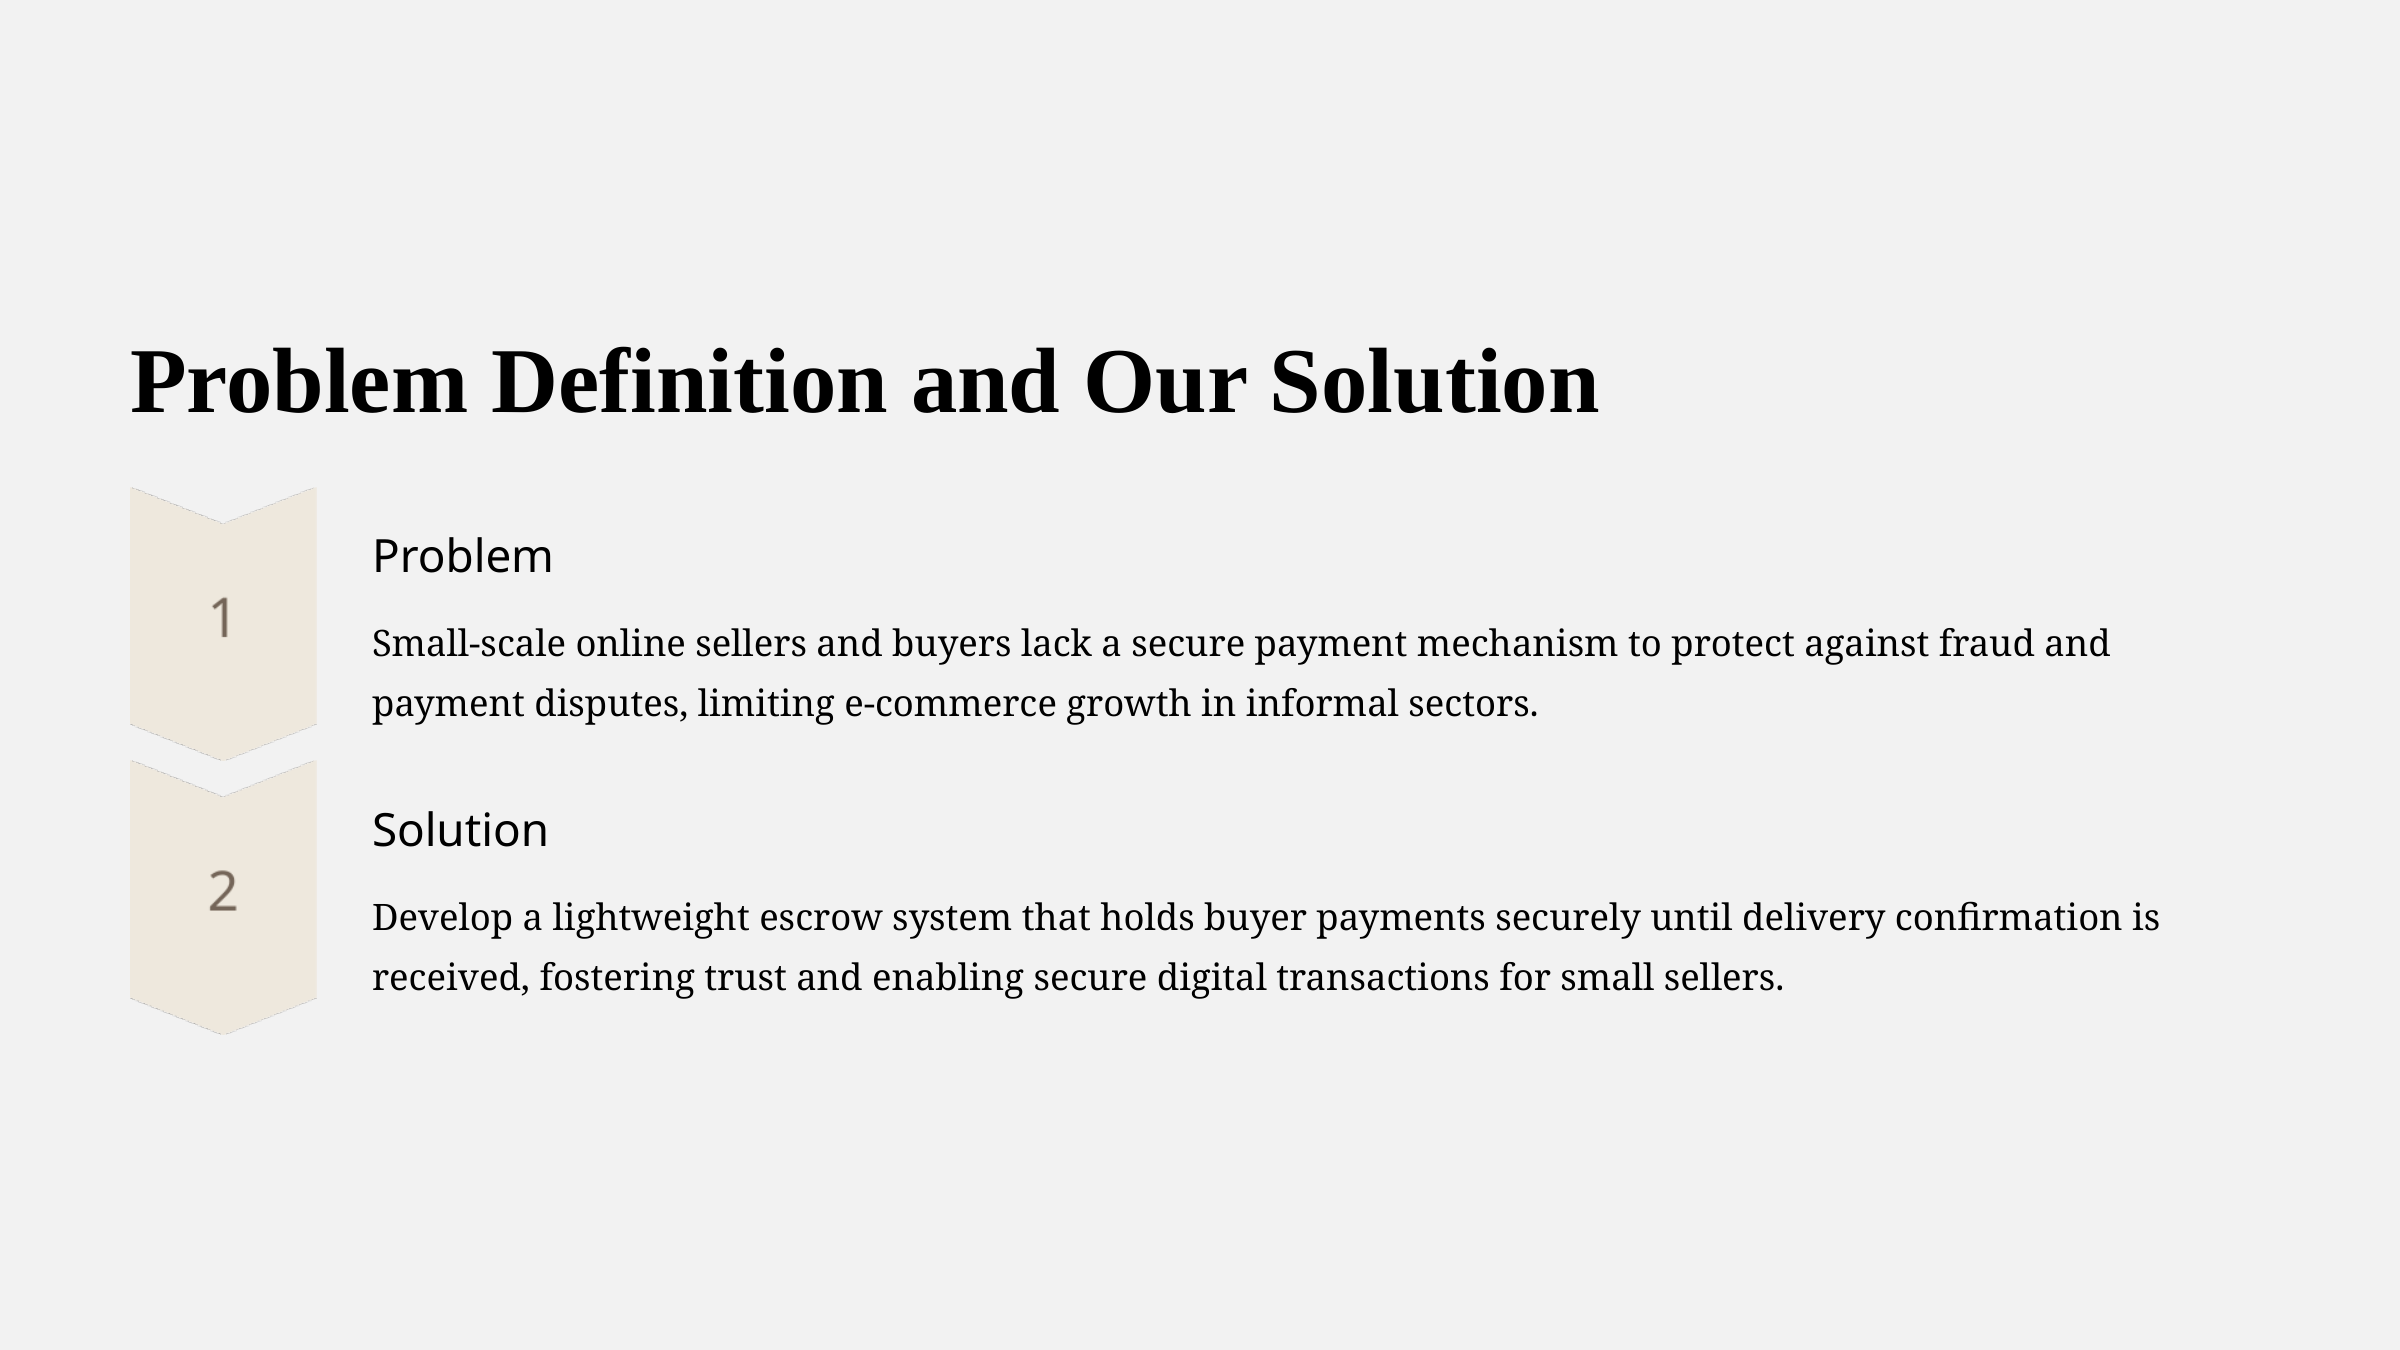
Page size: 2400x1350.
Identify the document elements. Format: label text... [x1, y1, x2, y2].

text_box Develop a lightweight escrow system that holds buyer payments securely until delivery confirmation is received, fostering trust and enabling secure digital transactions for small sellers. [372, 878, 2270, 998]
text_box Problem Definition and Our Solution [130, 315, 1828, 432]
text_box Small-scale online sellers and buyers lack a secure payment mechanism to protect against fraud and payment disputes, limiting e-commerce growth in informal sectors. [372, 604, 2270, 724]
picture [130, 486, 317, 1035]
text_box Solution [371, 798, 838, 857]
text_box Problem [371, 524, 838, 583]
